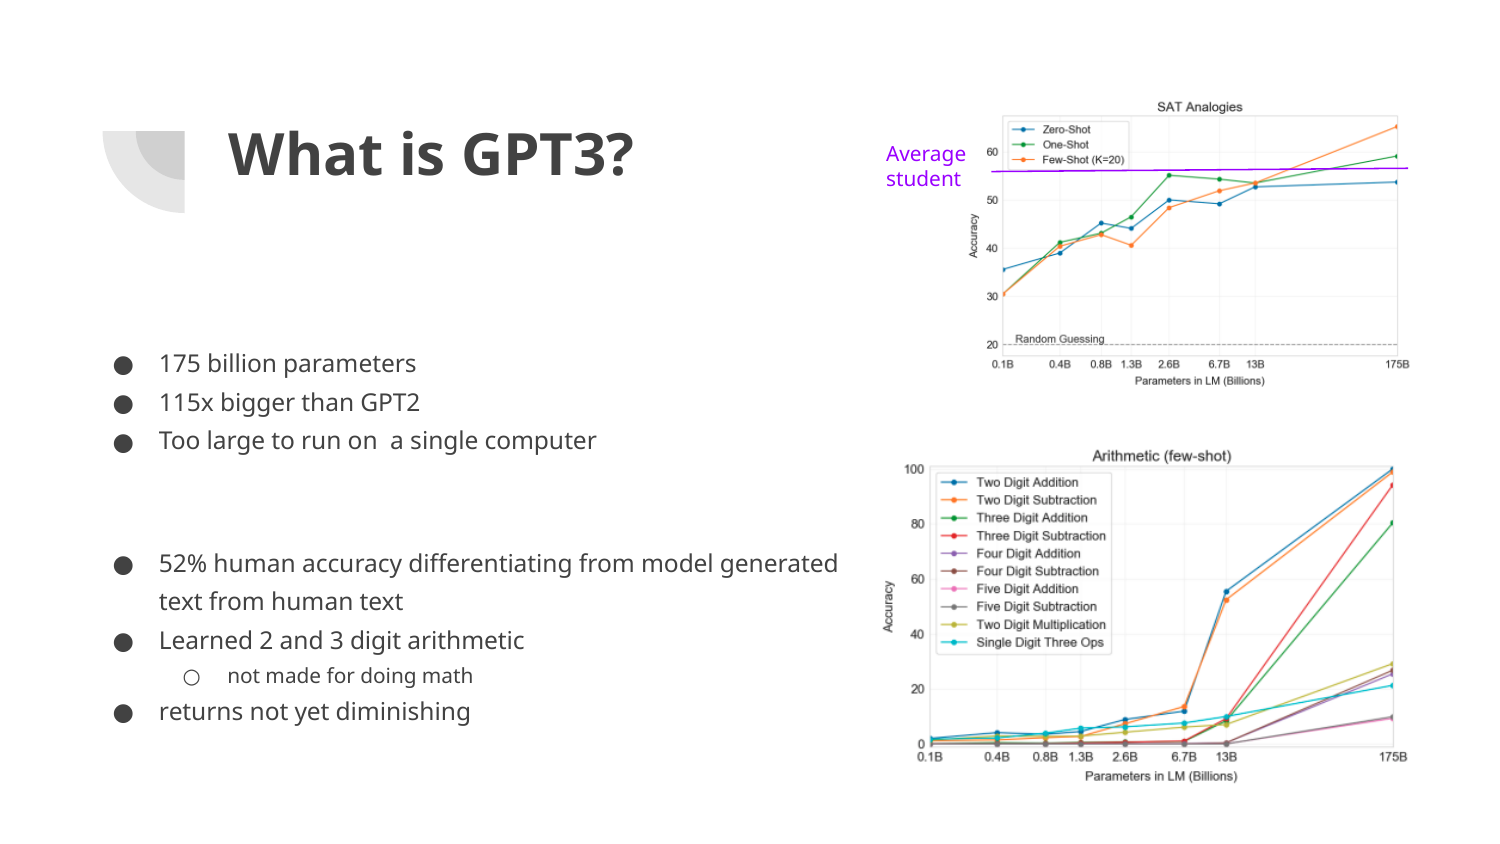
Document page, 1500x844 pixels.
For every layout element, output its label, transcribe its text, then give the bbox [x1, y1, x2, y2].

title What is GPT3? [213, 98, 865, 263]
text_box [871, 67, 1445, 396]
picture [871, 426, 1430, 794]
list 175 billion parameters 115x bigger than GPT2 Too large to run on a single computer 52% human accuracy differentiating from model generated text from human text Learned 2 and 3 digit arithmetic not made for doing math returns not yet diminishing [75, 326, 855, 744]
